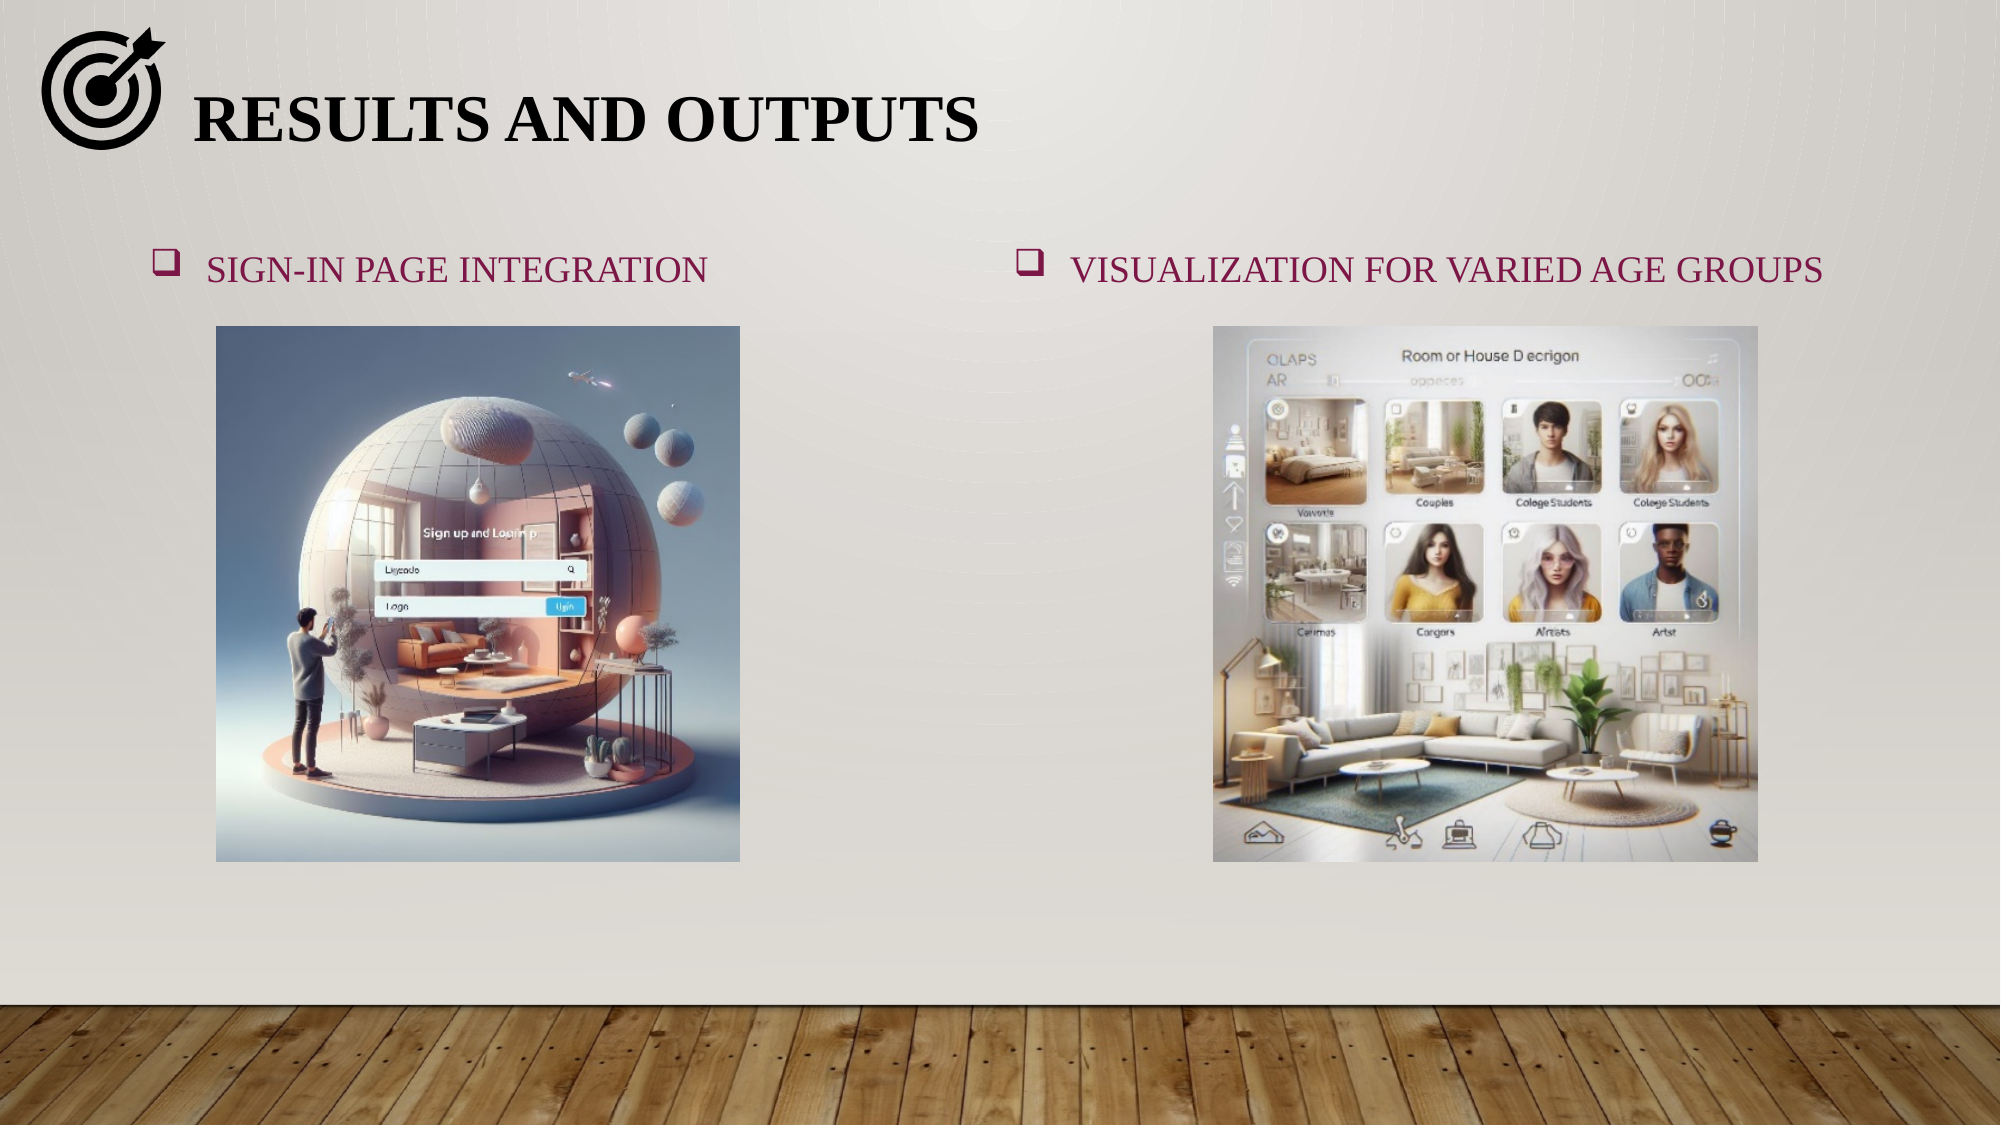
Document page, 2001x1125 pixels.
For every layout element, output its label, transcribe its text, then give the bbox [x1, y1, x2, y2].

picture [215, 325, 740, 863]
text_box VISUALIZATION FOR VARIED AGE GROUPS [998, 237, 2000, 298]
text_box SIGN-IN PAGE INTEGRATION [135, 237, 998, 298]
text_box RESULTS AND OUTPUTS [179, 67, 1180, 162]
picture [1213, 325, 1758, 863]
picture [0, 1005, 2000, 1125]
picture [28, 12, 179, 164]
